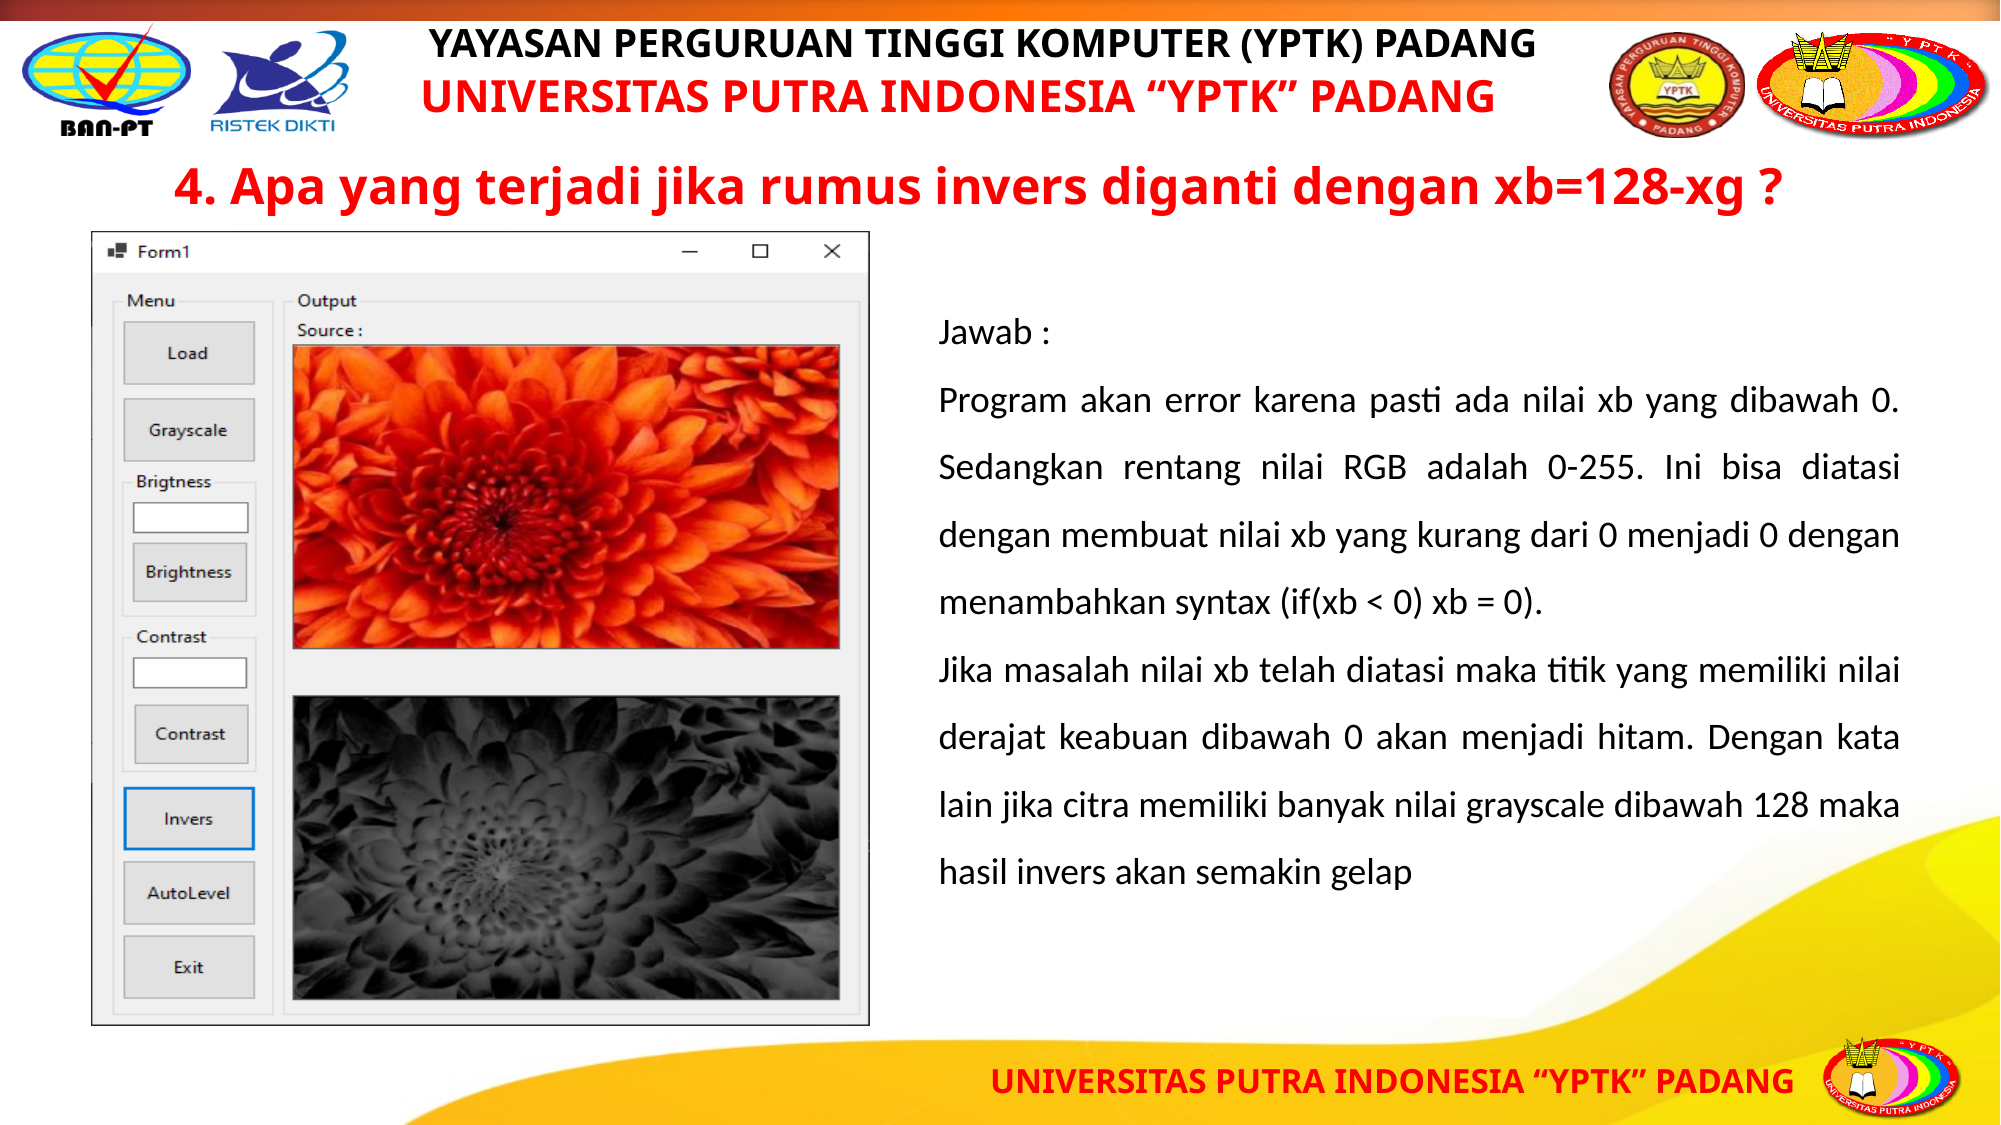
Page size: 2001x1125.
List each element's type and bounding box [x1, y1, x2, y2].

text_box [0, 0, 2000, 1125]
picture [91, 231, 870, 1026]
